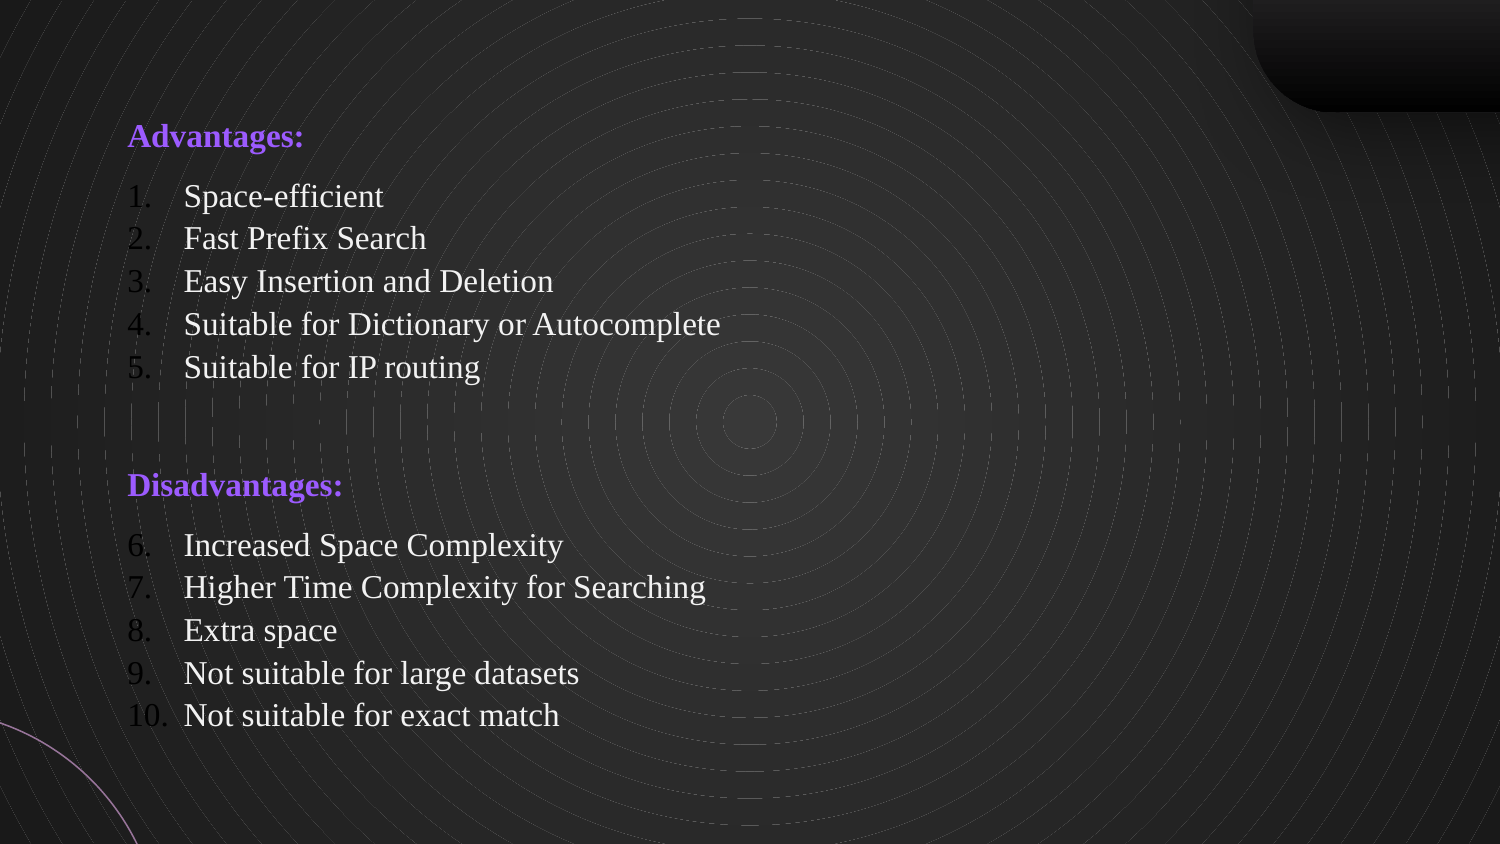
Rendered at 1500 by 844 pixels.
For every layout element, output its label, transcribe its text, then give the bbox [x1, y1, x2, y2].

text_box Advantages: Space-efficient Fast Prefix Search Easy Insertion and Deletion Suitable for Dictionary or Autocomplete Suitable for IP routing Disadvantages: Increased Space Complexity Higher Time Complexity for Searching Extra space Not suitable for large datasets Not suitable for exact match [112, 104, 1263, 741]
